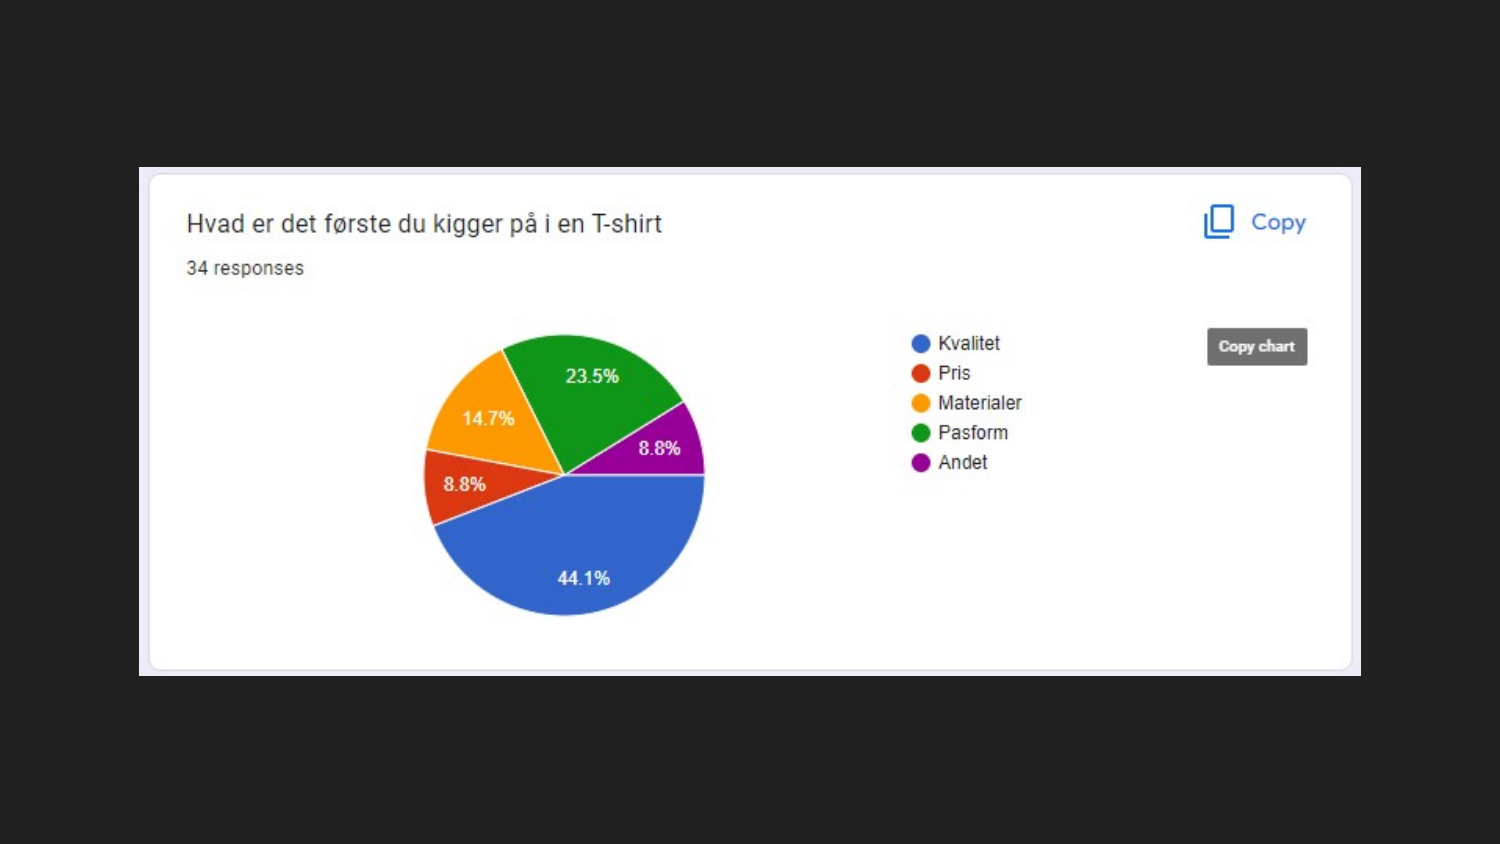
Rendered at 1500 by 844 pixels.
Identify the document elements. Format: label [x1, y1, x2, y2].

picture [139, 167, 1361, 676]
